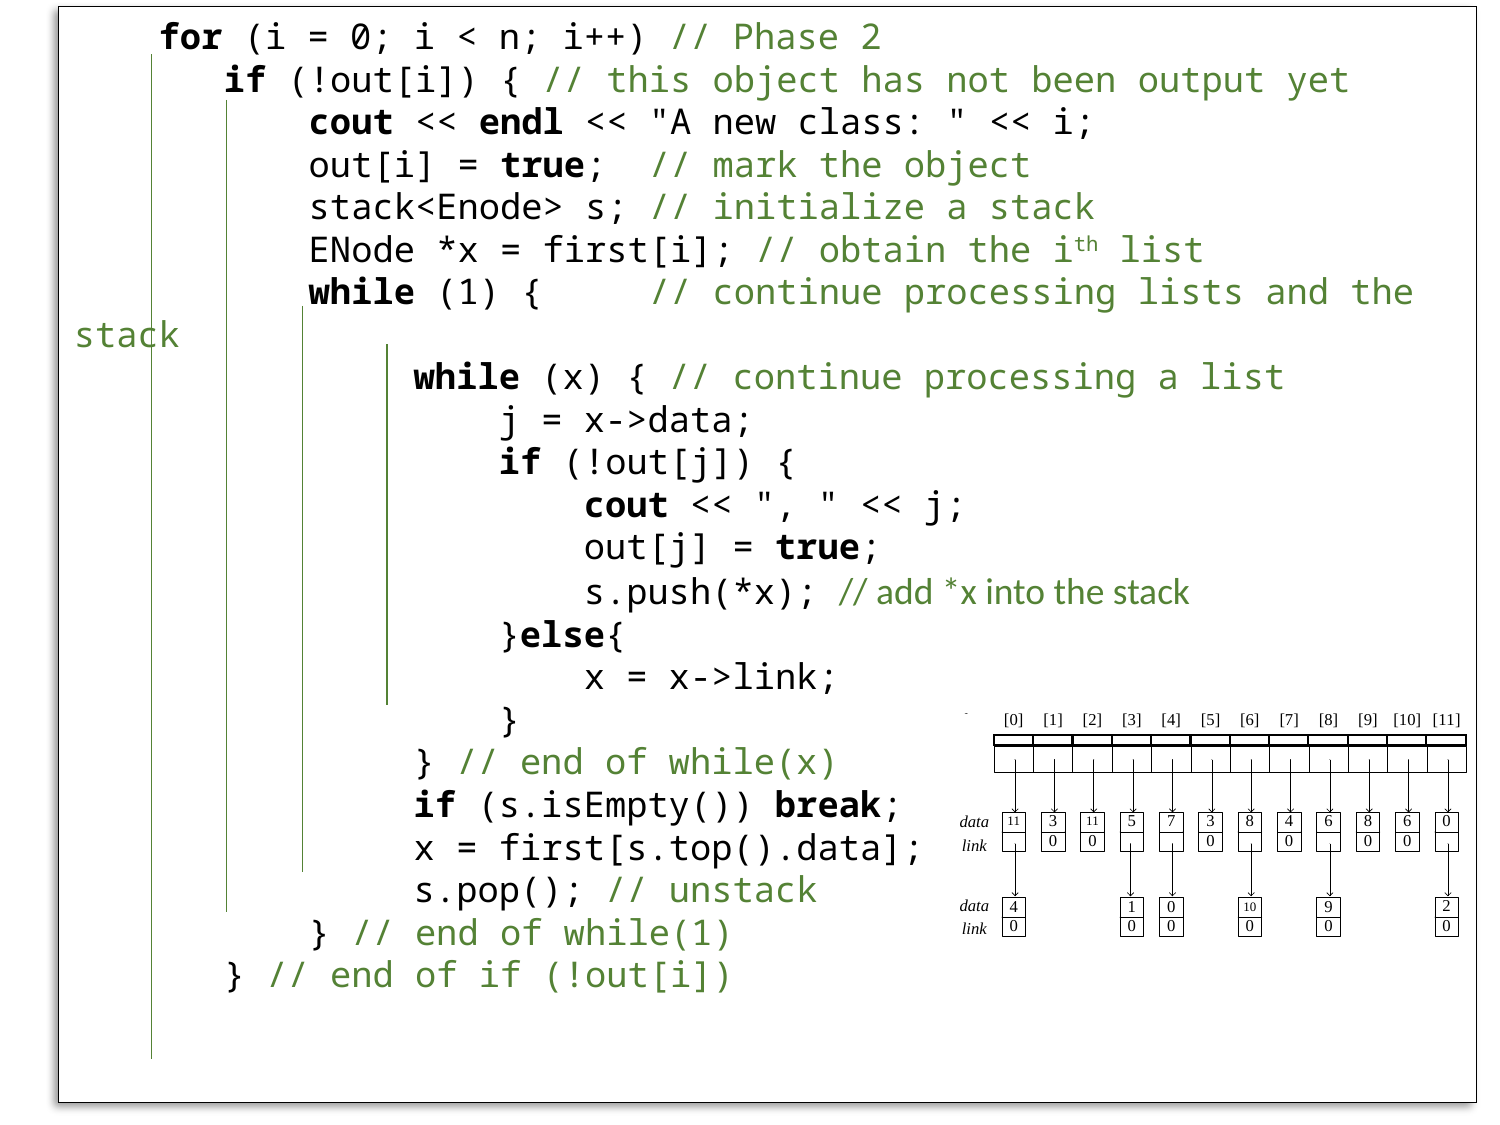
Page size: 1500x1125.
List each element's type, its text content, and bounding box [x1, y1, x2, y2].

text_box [948, 705, 1469, 945]
text_box for (i = 0; i < n; i++) // Phase 2 if (!out[i]) { // this object has not been output yet cout << endl << "A new class: " << i; out[i] = true; // mark the object stack<Enode> s; // initialize a stack ENode *x = first[i]; // obtain the ith list while (1) { // continue processing lists and the stack while (x) { // continue processing a list j = x->data; if (!out[j]) { cout << ", " << j; out[j] = true; s.push(*x); // add *x into the stack }else{ x = x->link; } } // end of while(x) if (s.isEmpty()) break; x = first[s.top().data]; s.pop(); // unstack } // end of while(1) } // end of if (!out[i]) [58, 6, 1477, 1103]
